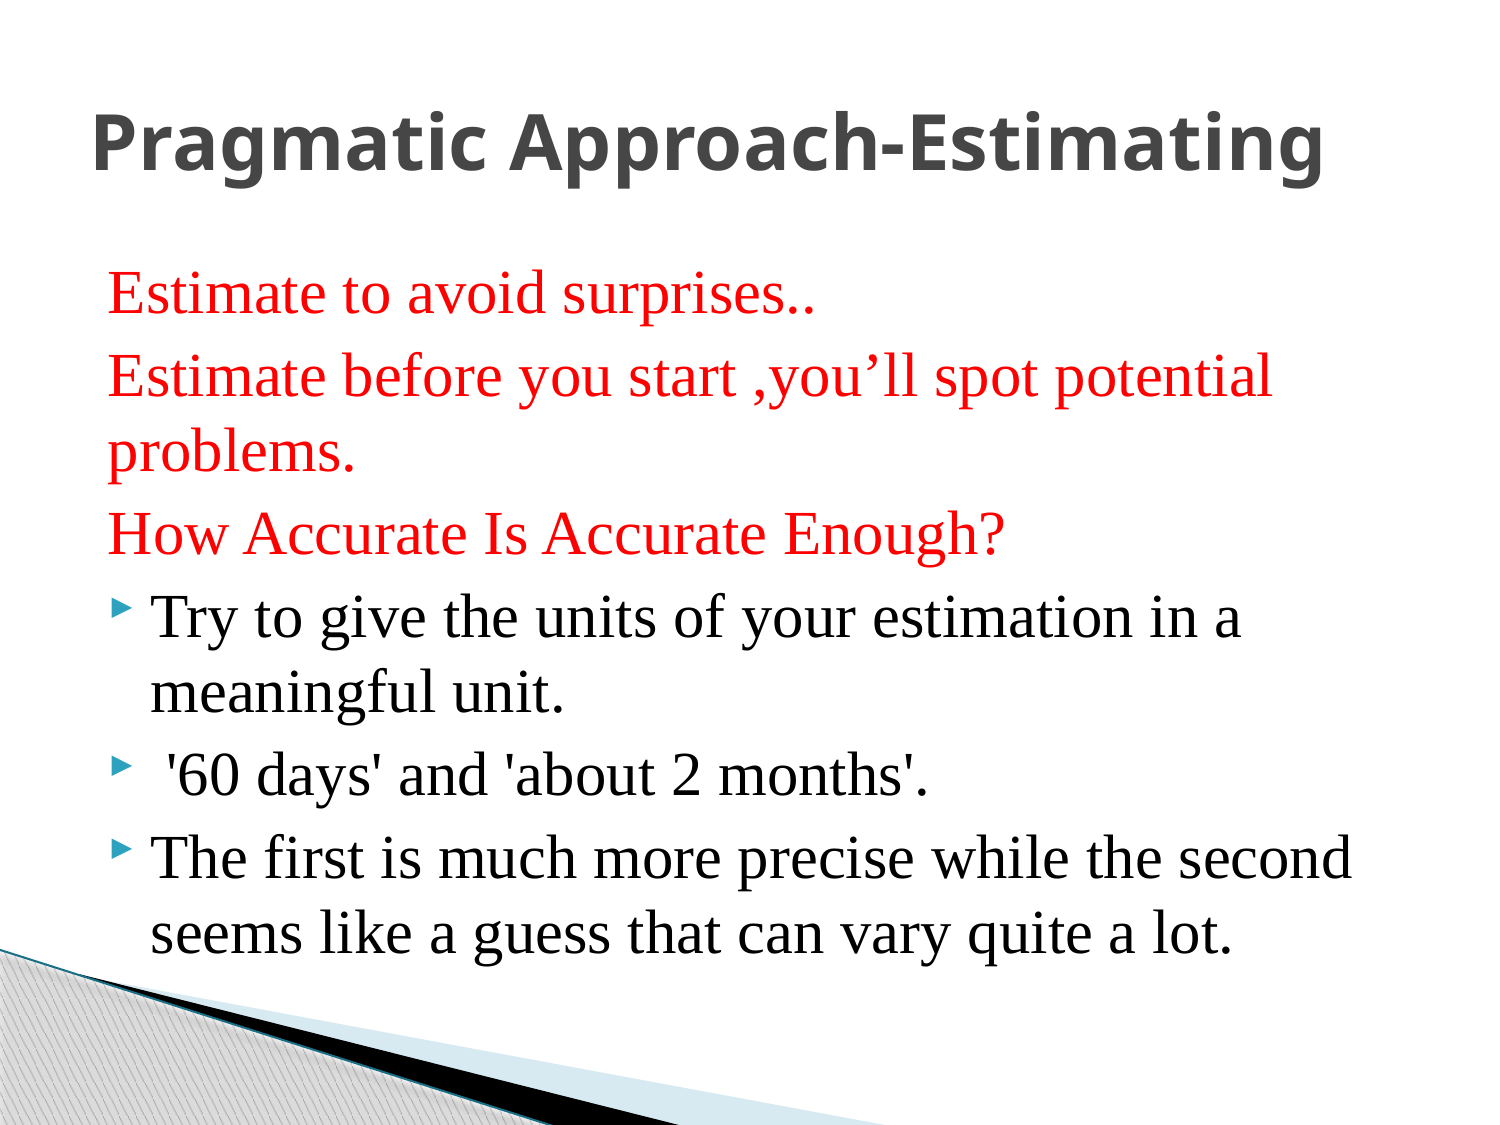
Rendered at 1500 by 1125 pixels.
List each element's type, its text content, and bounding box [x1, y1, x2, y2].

title Pragmatic Approach-Estimating [75, 45, 1425, 233]
list Estimate to avoid surprises.. Estimate before you start ,you’ll spot potential problems. How Accurate Is Accurate Enough? Try to give the units of your estimation in a meaningful unit. '60 days' and 'about 2 months'. The first is much more precise while the second seems like a guess that can vary quite a lot. [75, 243, 1425, 986]
